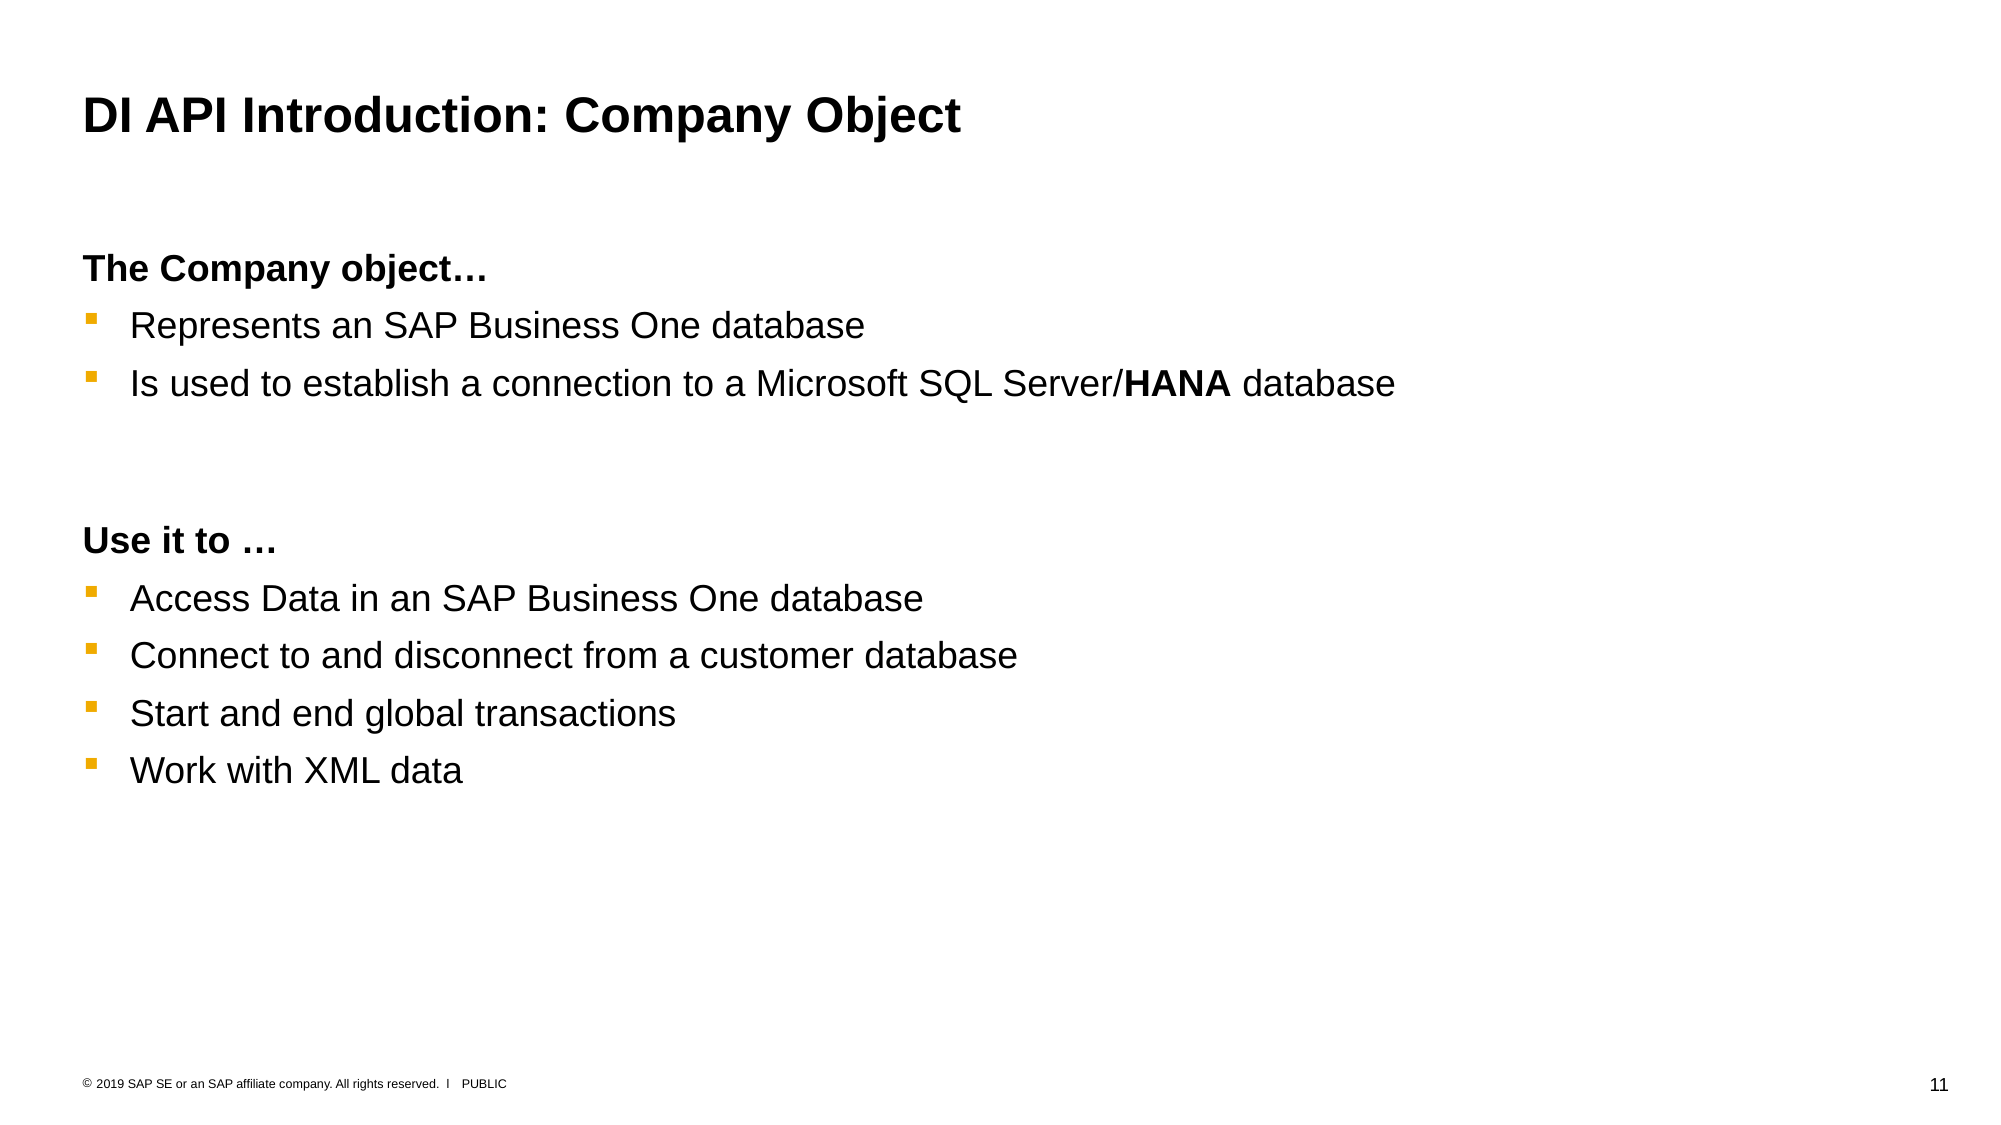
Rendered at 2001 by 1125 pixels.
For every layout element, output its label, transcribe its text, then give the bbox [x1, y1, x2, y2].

title DI API Introduction: Company Object [82, 82, 1918, 144]
list The Company object… Represents an SAP Business One database Is used to establish a connection to a Microsoft SQL Server/HANA database Use it to … Access Data in an SAP Business One database Connect to and disconnect from a customer database Start and end global transactions Work with XML data [82, 243, 1918, 882]
